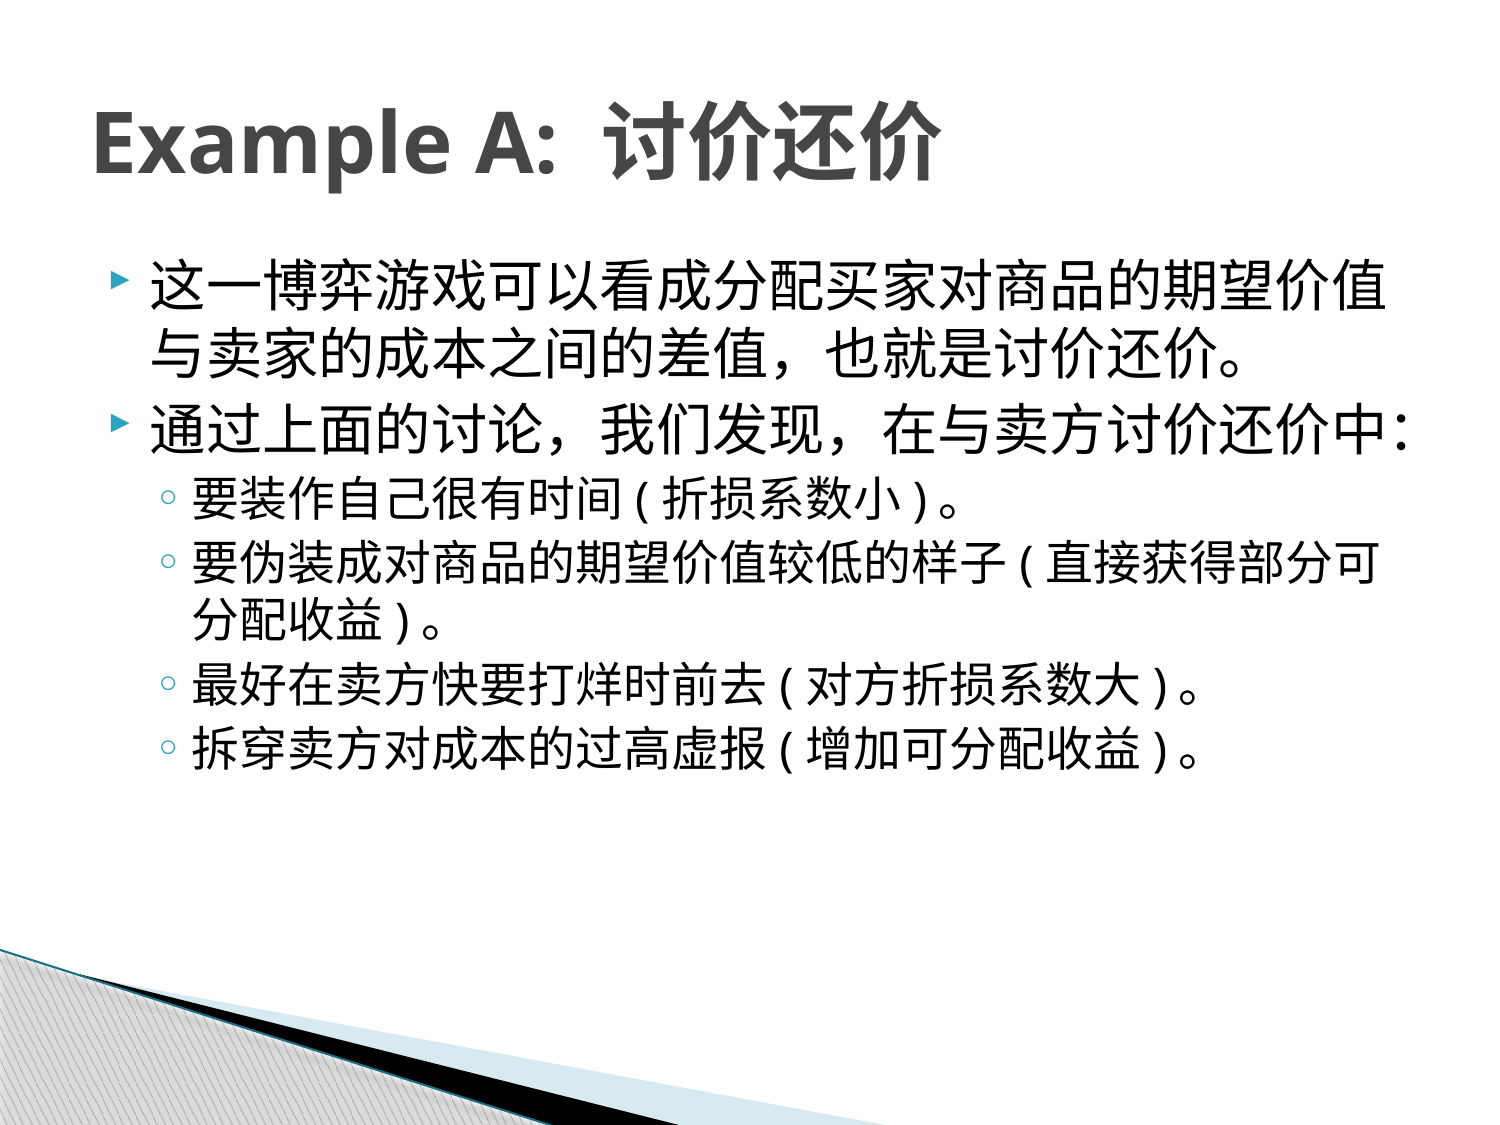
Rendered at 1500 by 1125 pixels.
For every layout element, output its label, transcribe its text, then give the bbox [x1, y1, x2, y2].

list 这一博弈游戏可以看成分配买家对商品的期望价值与卖家的成本之间的差值，也就是讨价还价。 通过上面的讨论，我们发现，在与卖方讨价还价中： 要装作自己很有时间(折损系数小)。 要伪装成对商品的期望价值较低的样子(直接获得部分可分配收益)。 最好在卖方快要打烊时前去(对方折损系数大)。 拆穿卖方对成本的过高虚报(增加可分配收益)。 [75, 243, 1425, 986]
title Example A: 讨价还价 [75, 45, 1425, 233]
